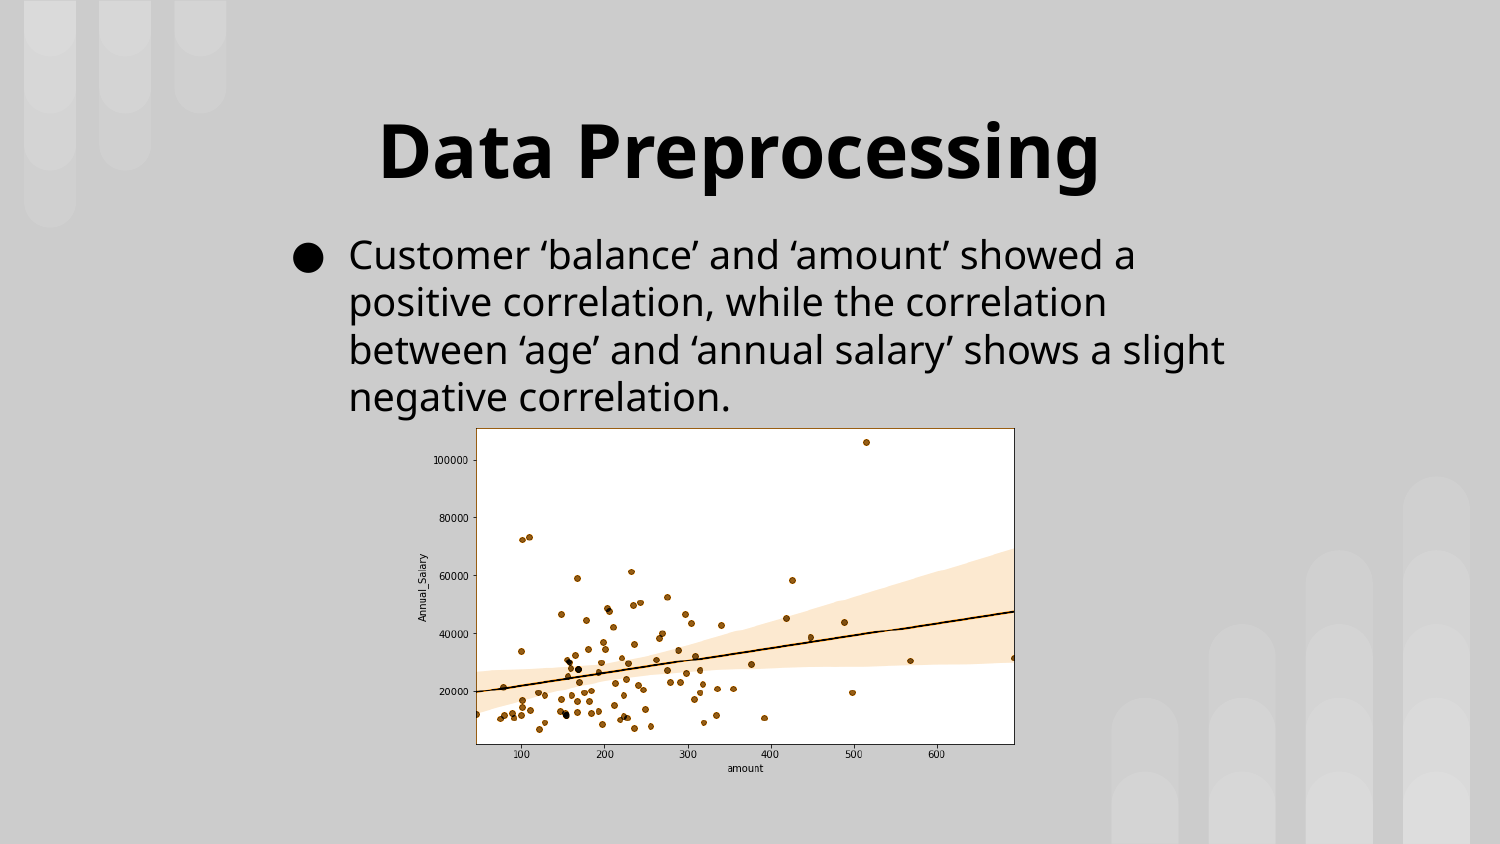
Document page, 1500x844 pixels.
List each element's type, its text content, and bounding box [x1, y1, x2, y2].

text_box Customer ‘balance’ and ‘amount’ showed a positive correlation, while the correlation between ‘age’ and ‘annual salary’ shows a slight negative correlation. [258, 214, 1265, 483]
picture [410, 421, 1020, 780]
title Data Preprocessing [269, 68, 1231, 214]
